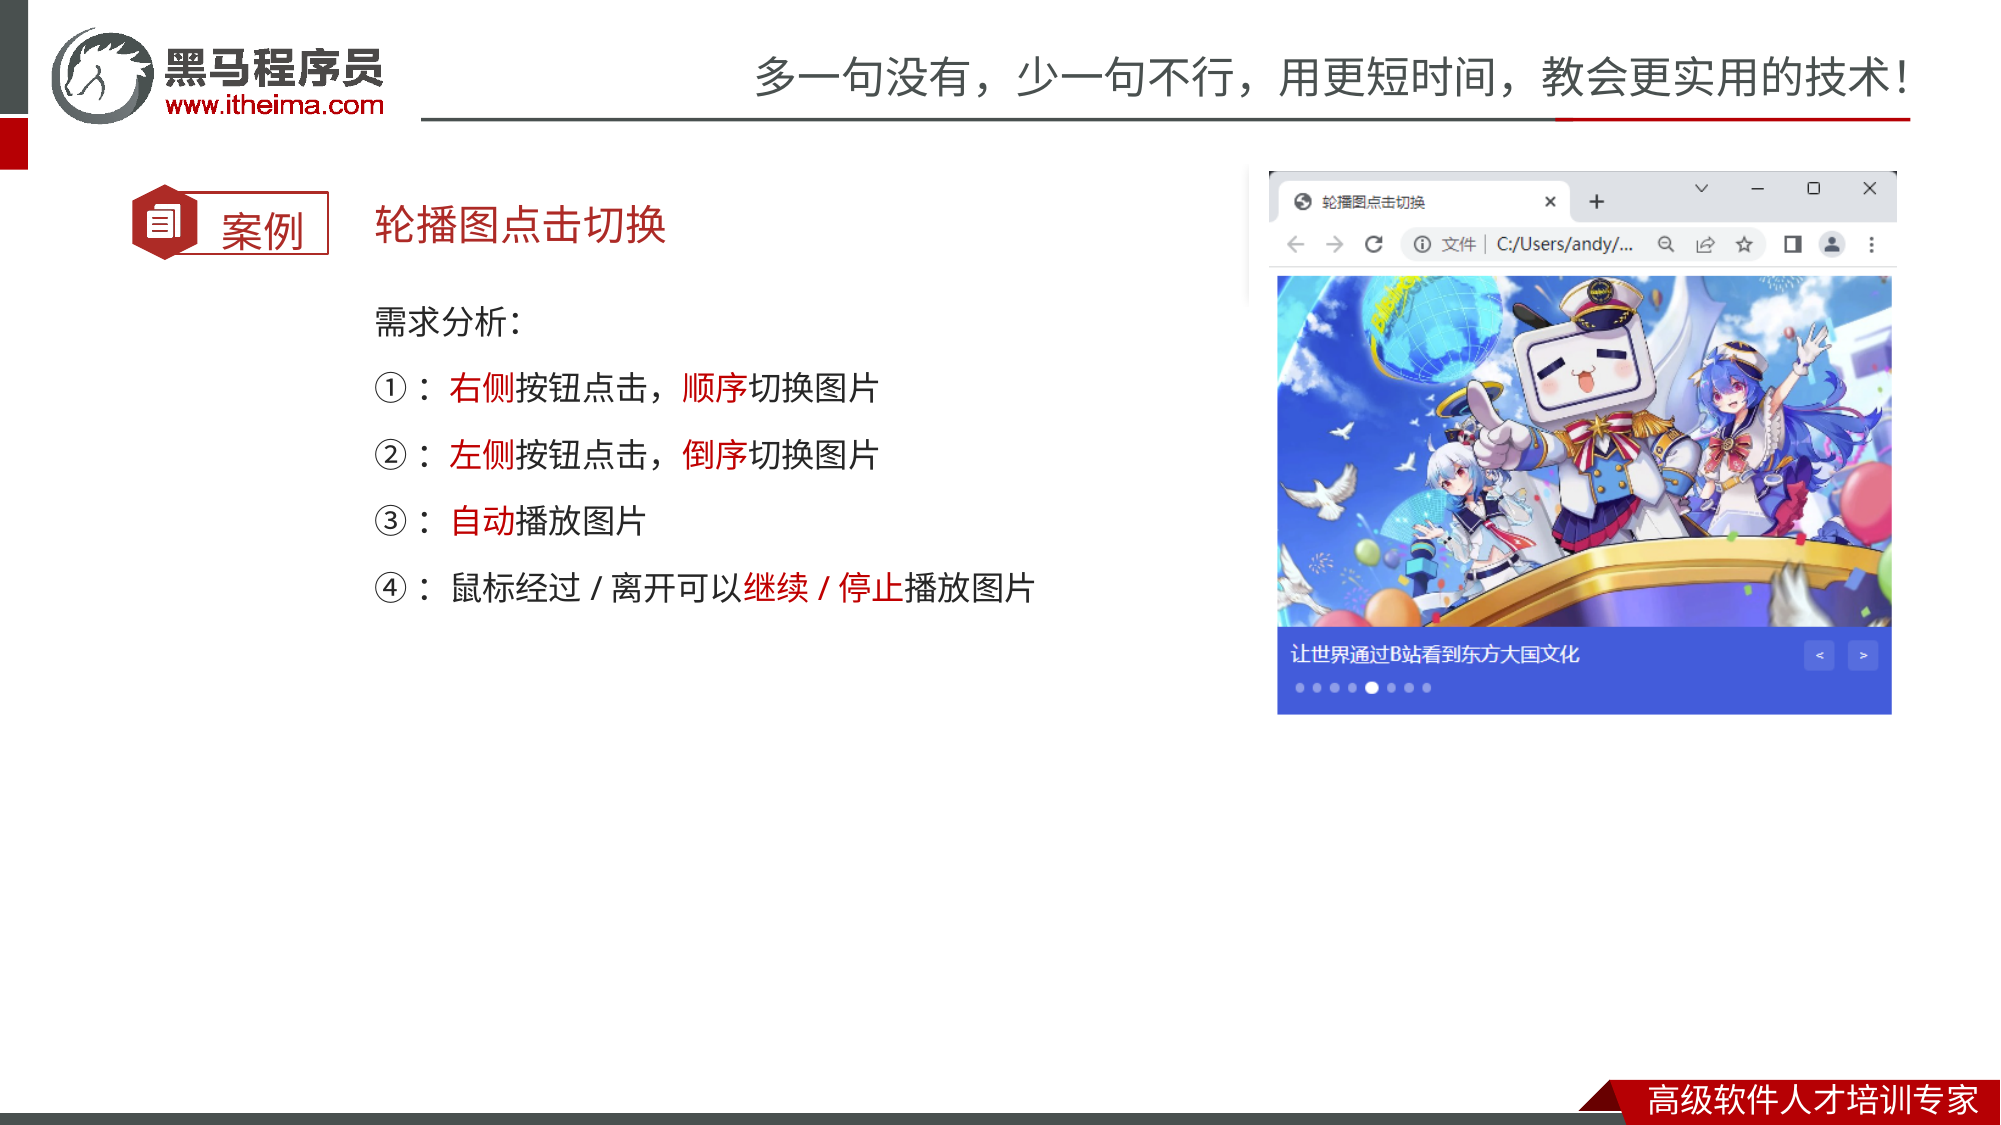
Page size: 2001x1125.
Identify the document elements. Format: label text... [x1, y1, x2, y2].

picture [1269, 170, 1898, 723]
list 轮播图点击切换 [360, 181, 1246, 266]
list 需求分析： ①：右侧按钮点击，顺序切换图片 ②：左侧按钮点击，倒序切换图片 ③：自动播放图片 ④：鼠标经过/离开可以继续/停止播放图片 [360, 273, 1872, 1020]
picture [147, 204, 181, 238]
picture [50, 26, 384, 125]
